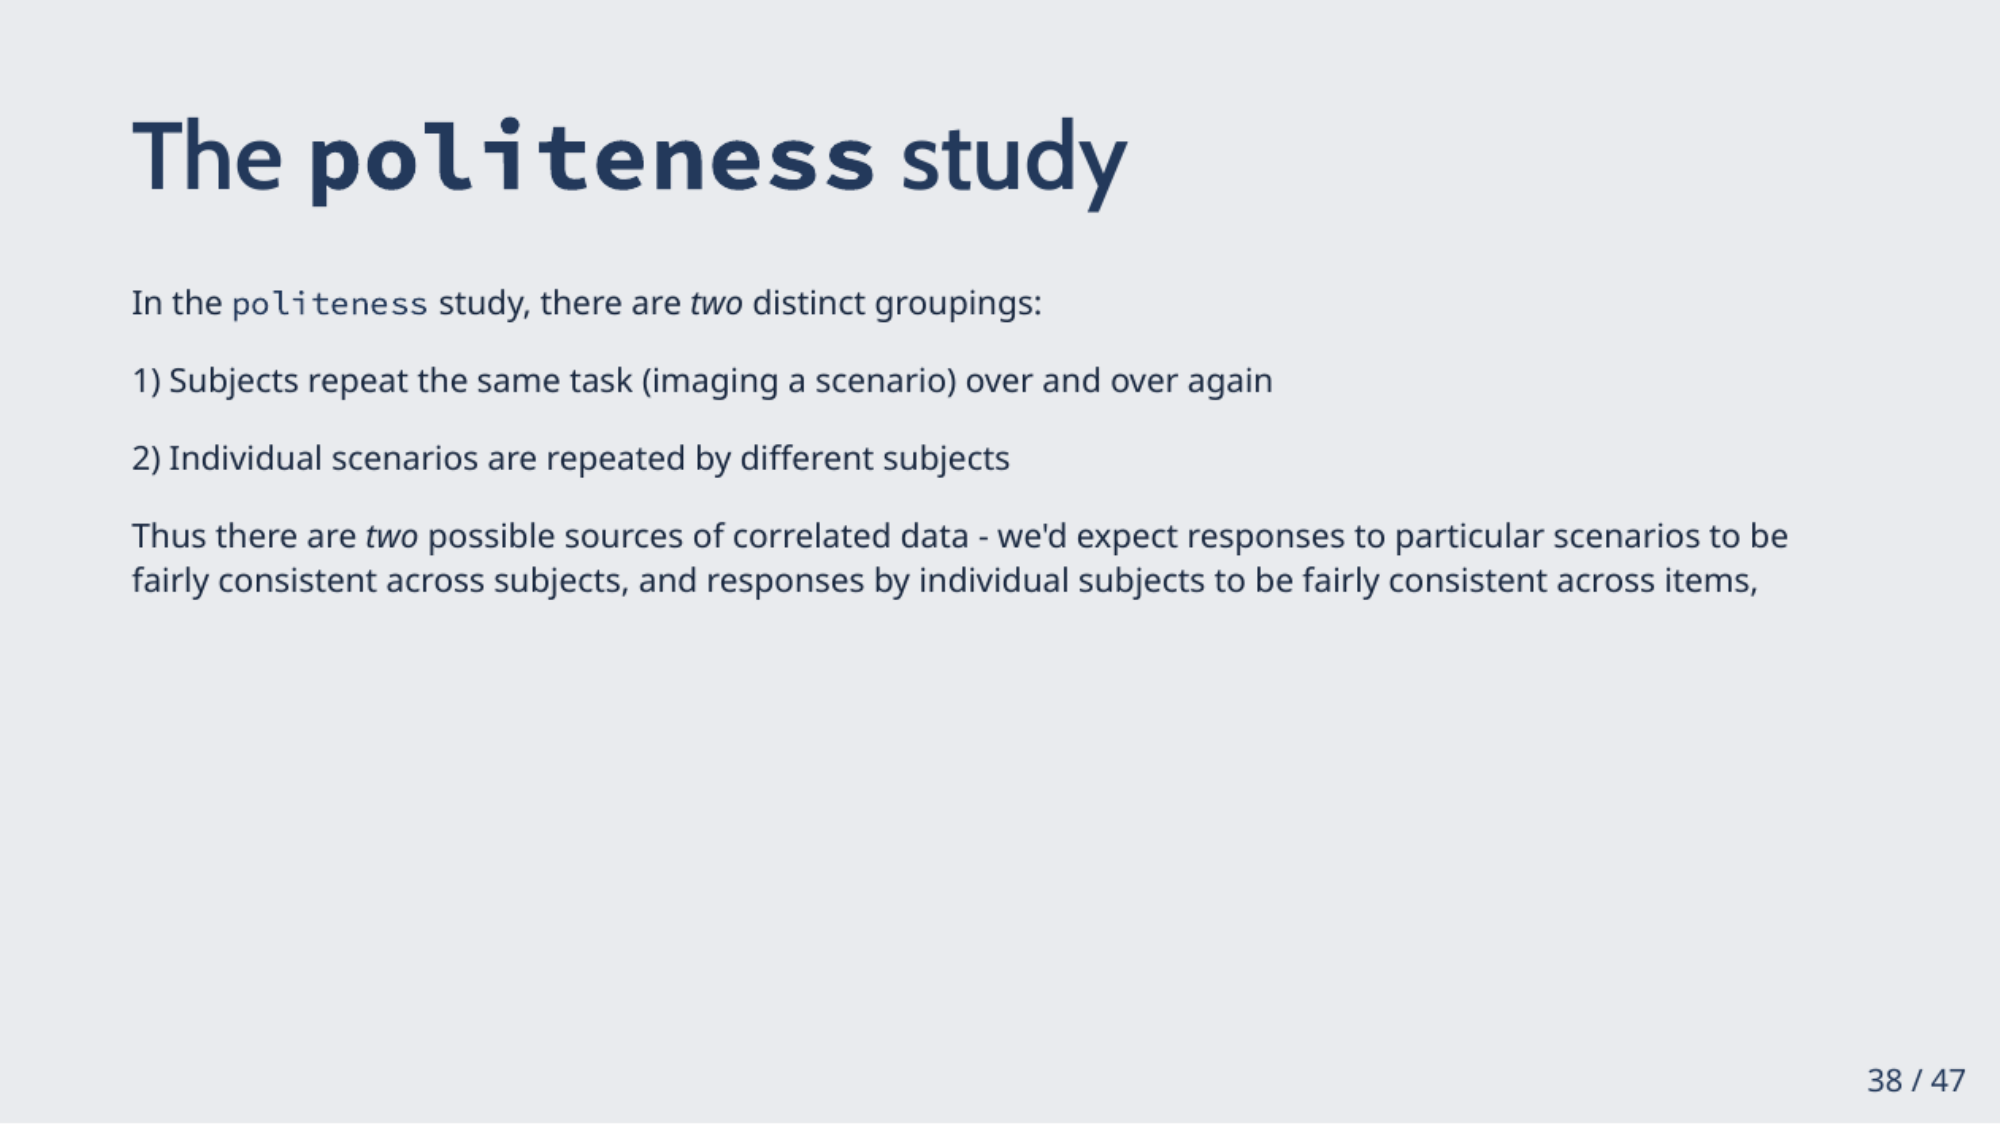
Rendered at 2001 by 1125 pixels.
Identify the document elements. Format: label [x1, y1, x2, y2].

list [0, 0, 2000, 1125]
